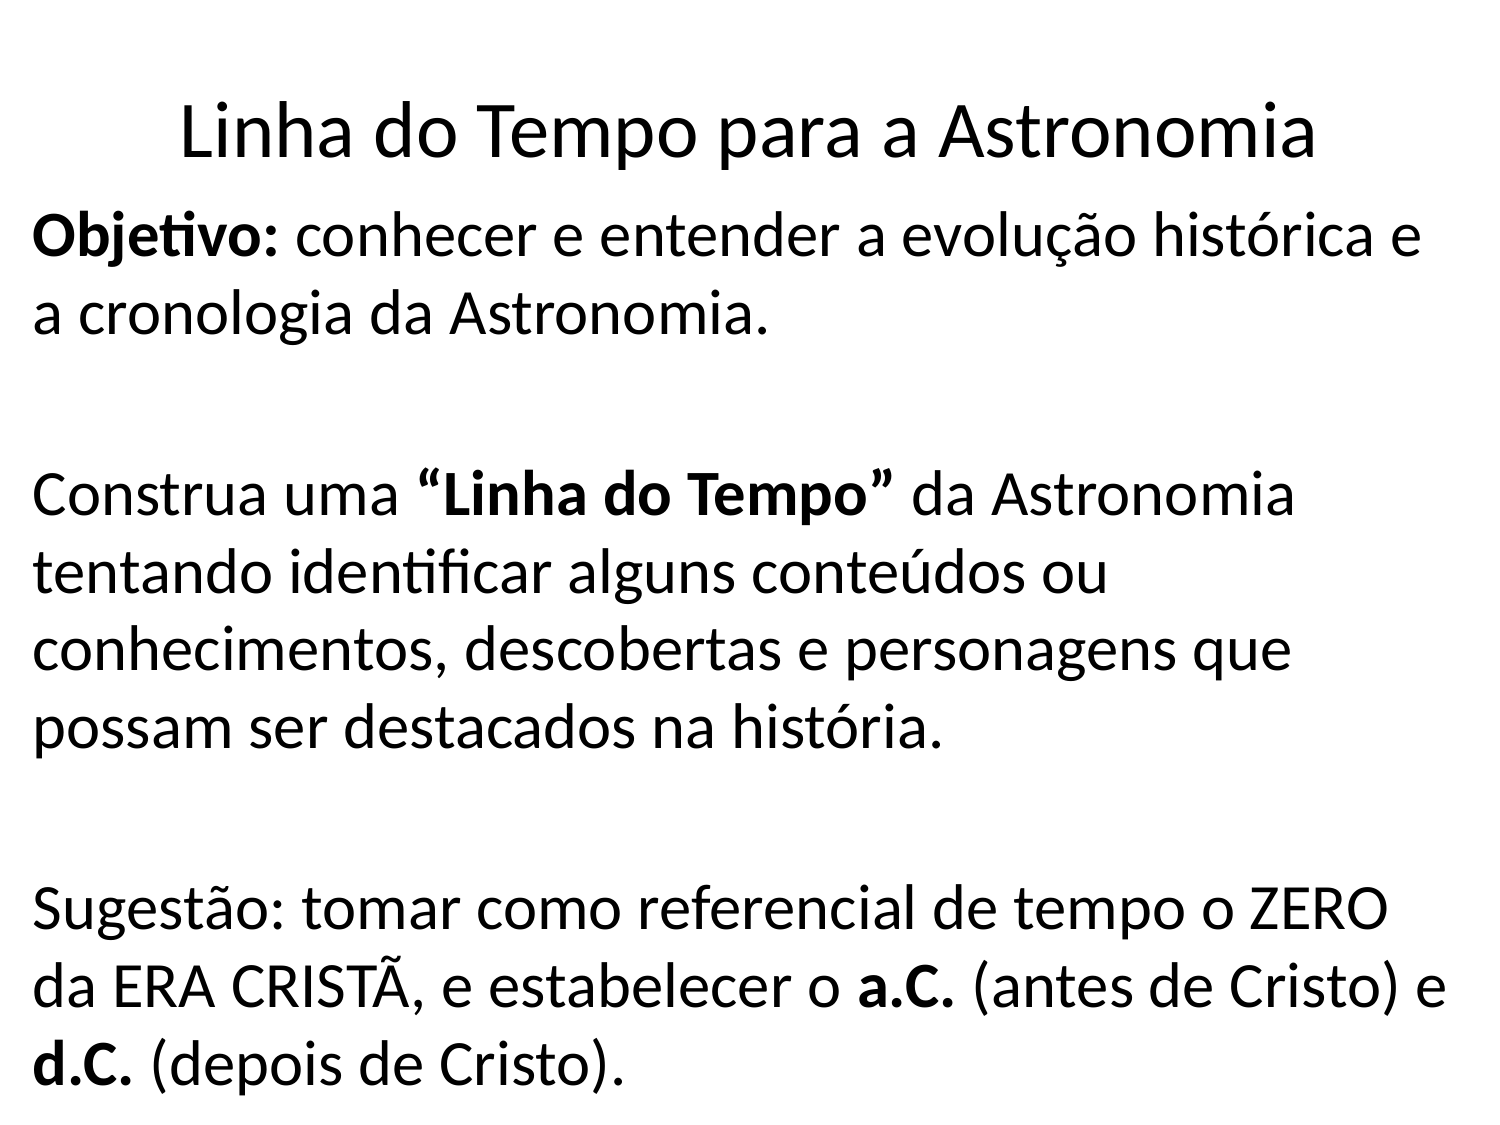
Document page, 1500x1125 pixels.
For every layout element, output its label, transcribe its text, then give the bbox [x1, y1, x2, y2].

title Linha do Tempo para a Astronomia [112, 30, 1388, 184]
subtitle Objetivo: conhecer e entender a evolução histórica e a cronologia da Astronomia. Construa uma “Linha do Tempo” da Astronomia tentando identificar alguns conteúdos ou conhecimentos, descobertas e personagens que possam ser destacados na história. Sugestão: tomar como referencial de tempo o ZERO da ERA CRISTÃ, e estabelecer o a.C. (antes de Cristo) e d.C. (depois de Cristo). [17, 184, 1483, 1106]
